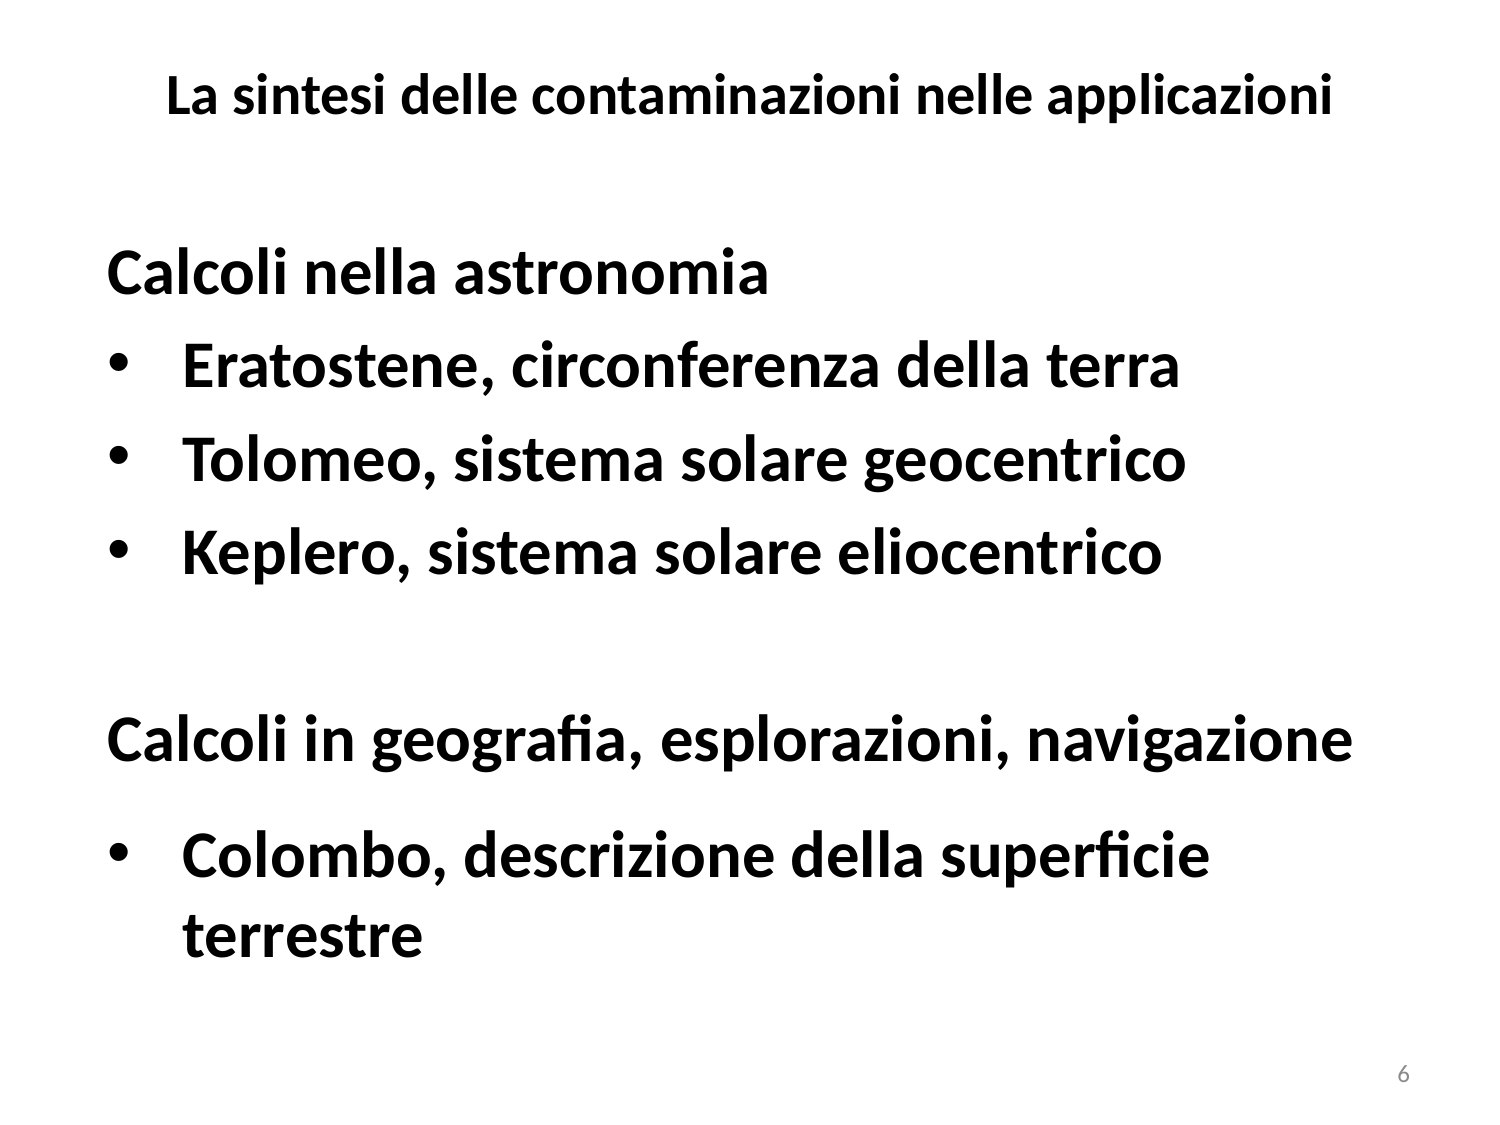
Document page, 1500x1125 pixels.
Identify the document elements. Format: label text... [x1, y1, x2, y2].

title La sintesi delle contaminazioni nelle applicazioni [75, 45, 1425, 138]
slide_number 6 [1074, 1042, 1425, 1103]
list Calcoli nella astronomia Eratostene, circonferenza della terra Tolomeo, sistema solare geocentrico Keplero, sistema solare eliocentrico Calcoli in geografia, esplorazioni, navigazione Colombo, descrizione della superficie terrestre [75, 184, 1425, 1005]
